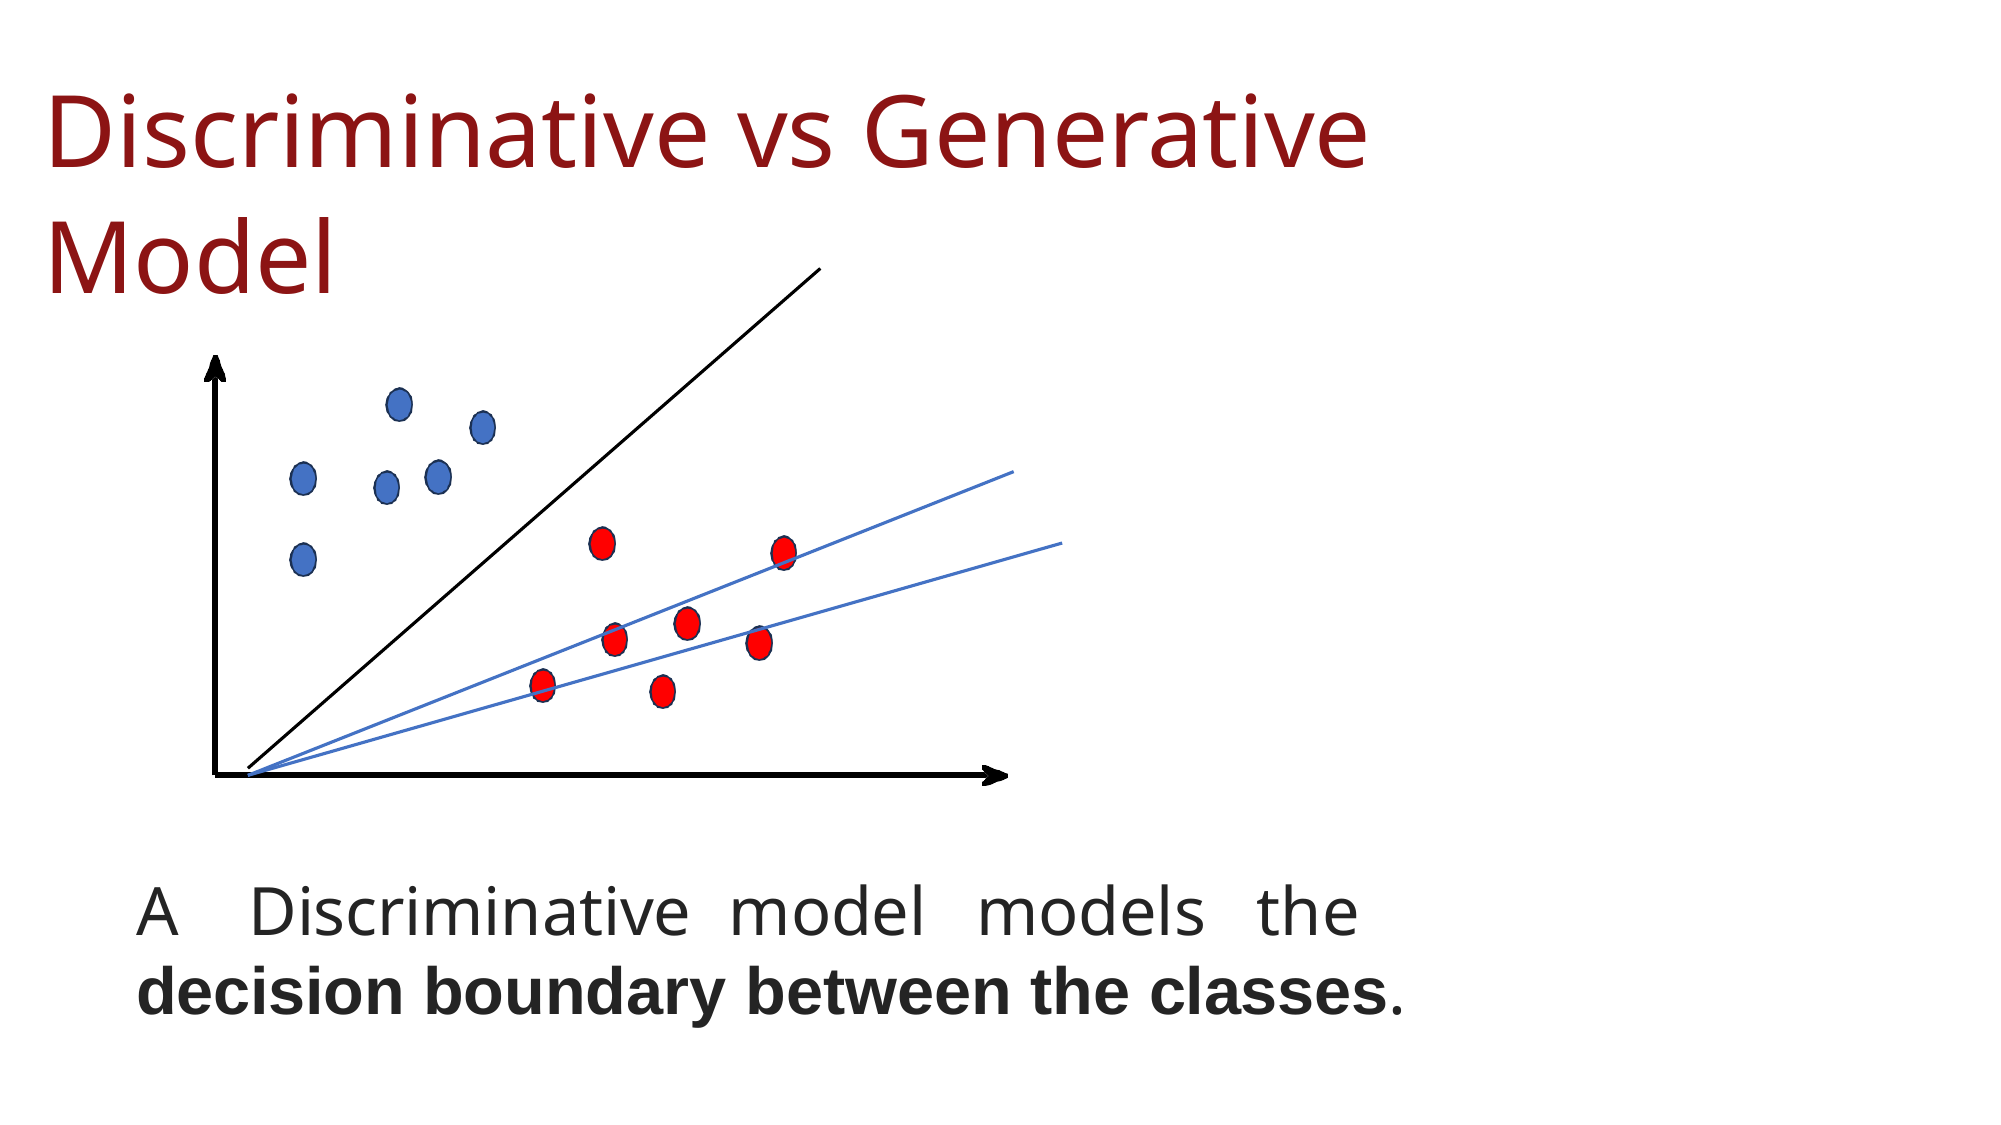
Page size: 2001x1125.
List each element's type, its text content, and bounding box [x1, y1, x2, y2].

title Discriminative vs Generative Model [41, 59, 1486, 314]
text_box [204, 266, 1065, 786]
text_box A Discriminative model models the decision boundary between the classes. [134, 866, 1639, 1029]
